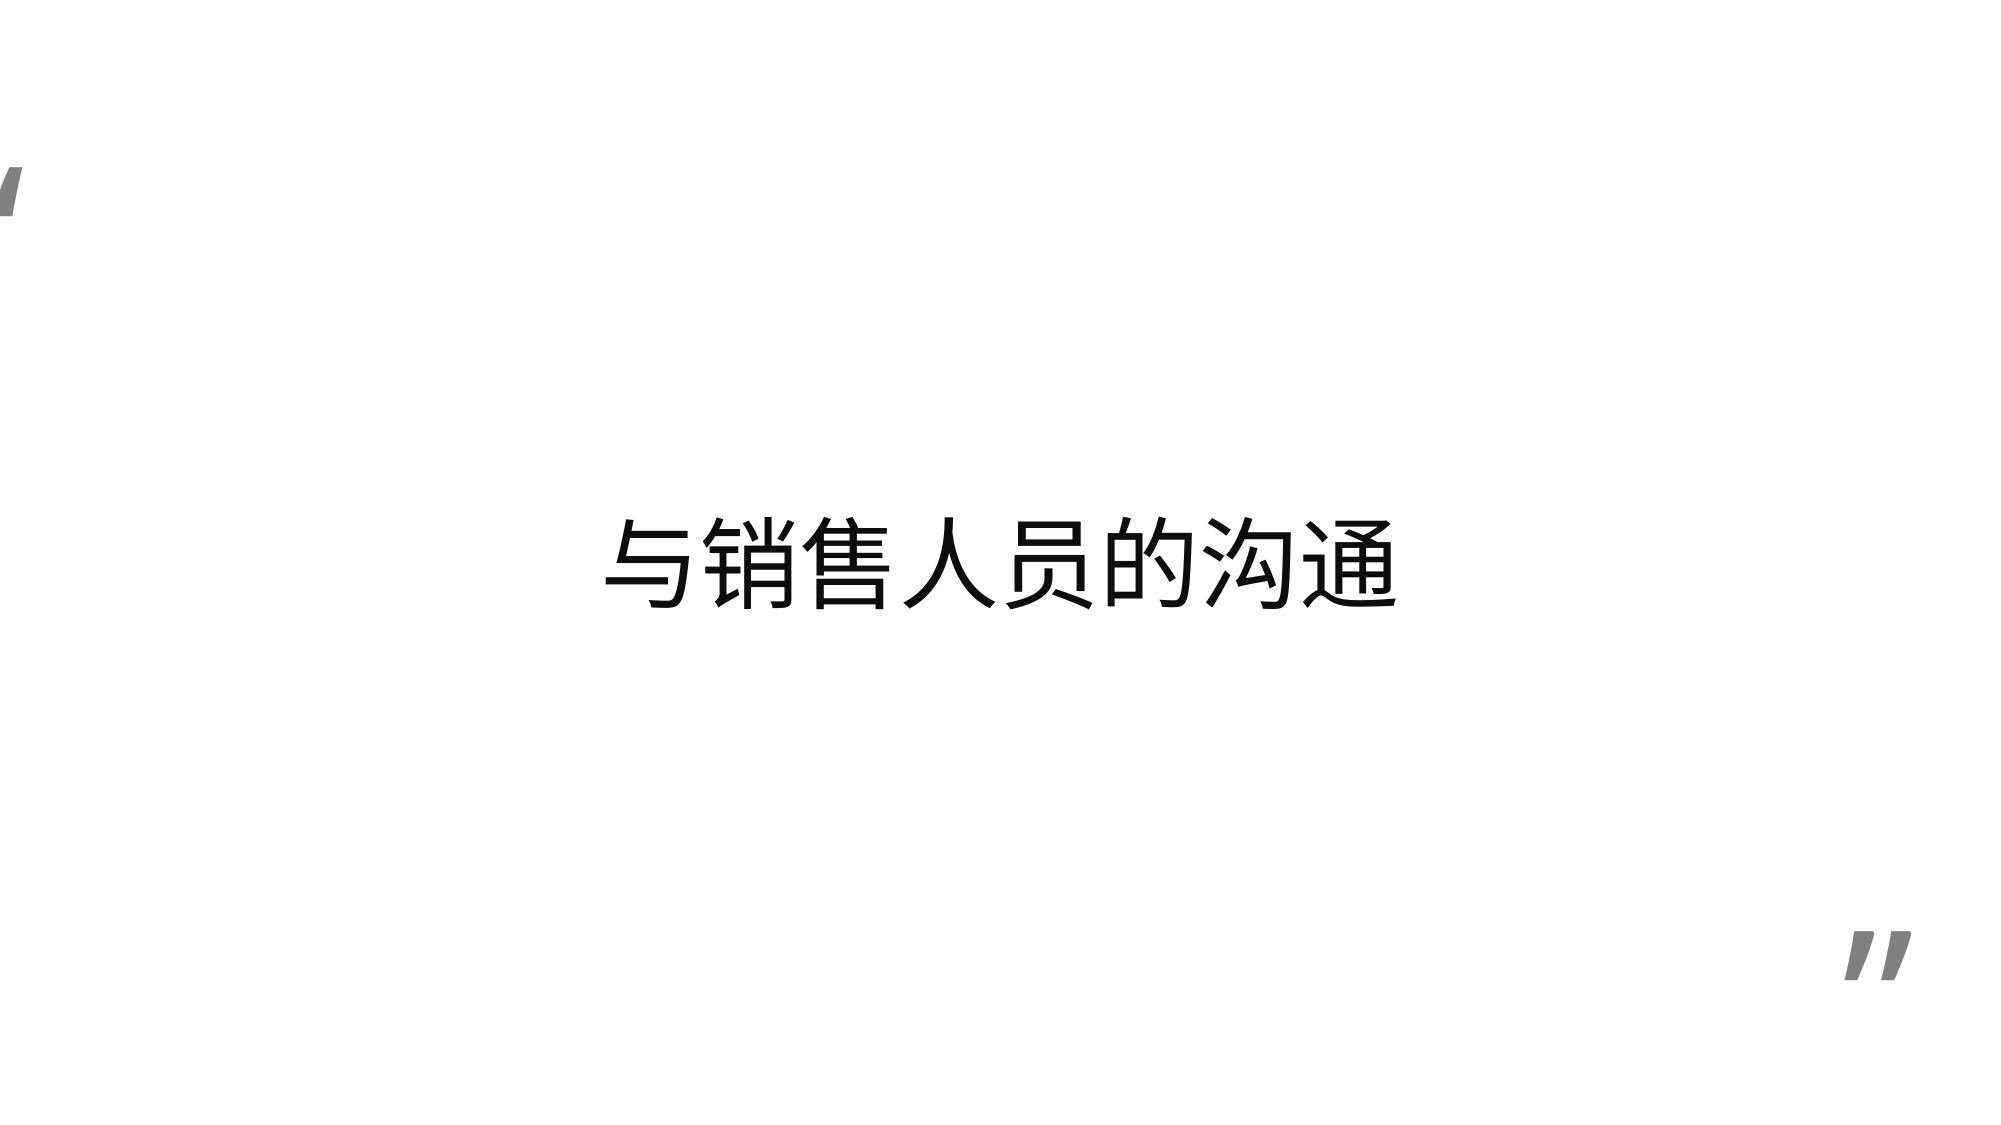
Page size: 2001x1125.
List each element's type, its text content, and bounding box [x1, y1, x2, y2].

text_box ” [1827, 867, 2000, 1123]
text_box 与销售人员的沟通 [252, 494, 1748, 629]
text_box “ [0, 102, 111, 358]
